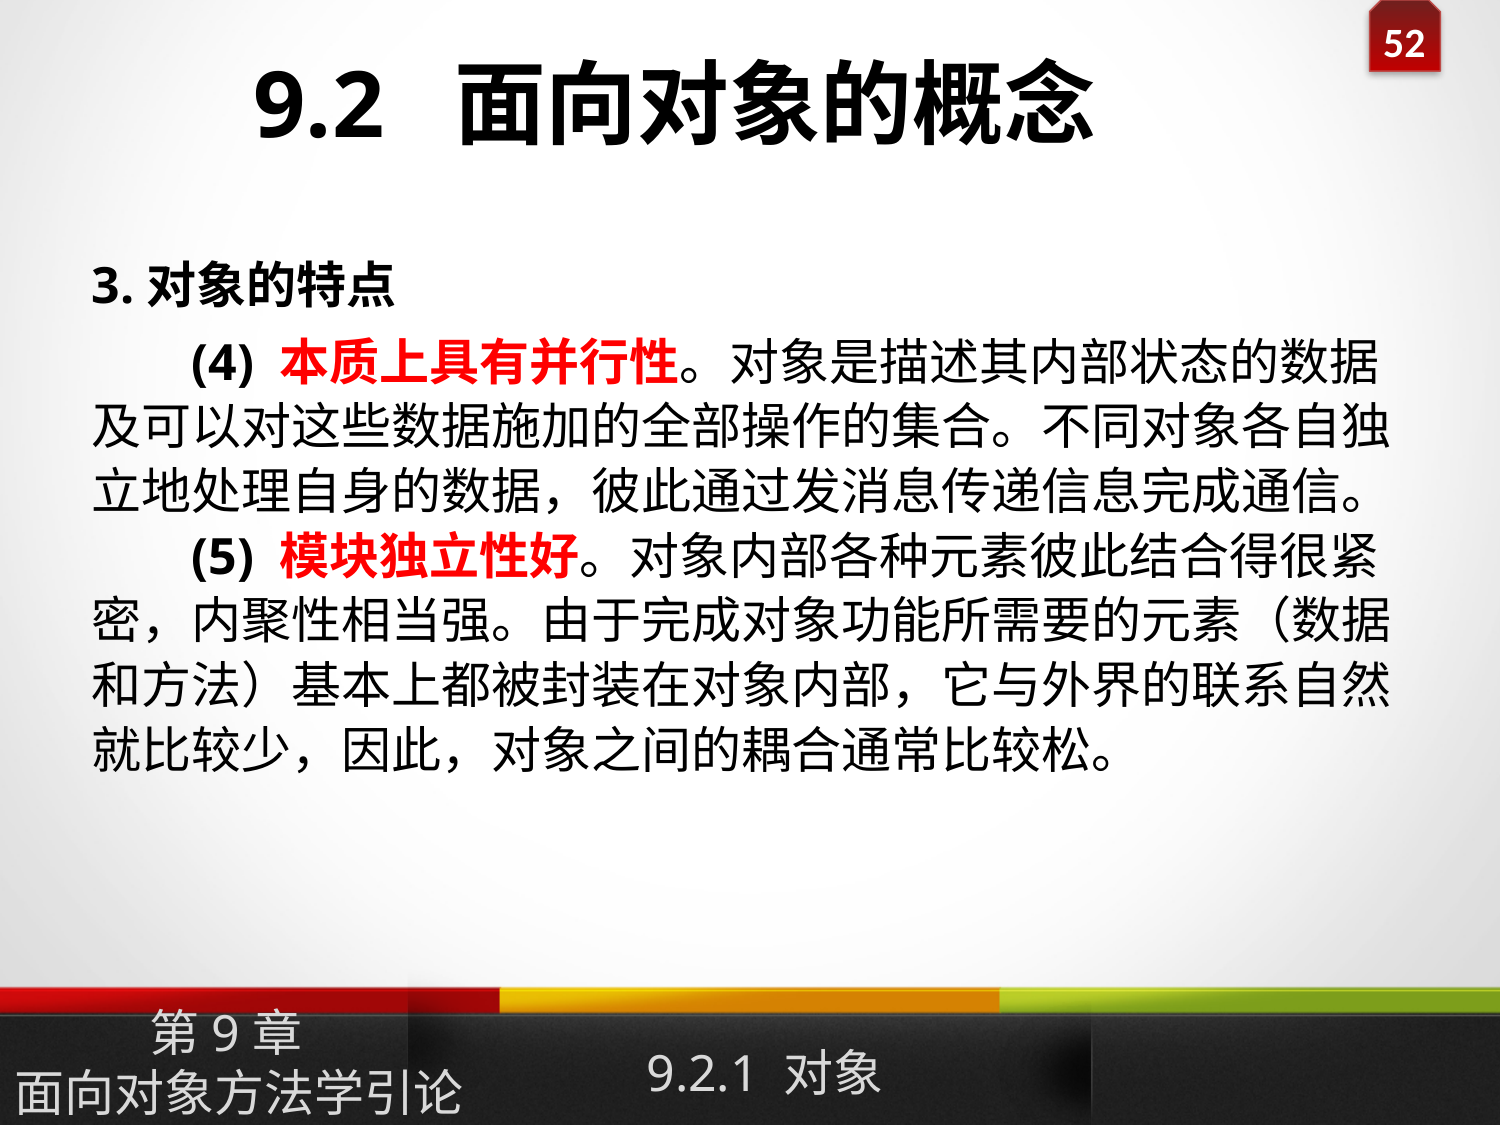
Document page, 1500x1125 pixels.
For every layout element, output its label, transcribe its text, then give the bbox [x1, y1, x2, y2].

picture [0, 0, 1500, 1125]
text_box 3.对象的特点 (4) 本质上具有并行性。对象是描述其内部状态的数据及可以对这些数据施加的全部操作的集合。不同对象各自独立地处理自身的数据，彼此通过发消息传递信息完成通信。 (5) 模块独立性好。对象内部各种元素彼此结合得很紧密，内聚性相当强。由于完成对象功能所需要的元素（数据和方法）基本上都被封装在对象内部，它与外界的联系自然就比较少，因此，对象之间的耦合通常比较松。 [76, 243, 1424, 786]
text_box 9.2.1 对象 [458, 1032, 1073, 1111]
title 9.2 面向对象的概念 [0, 6, 1351, 195]
